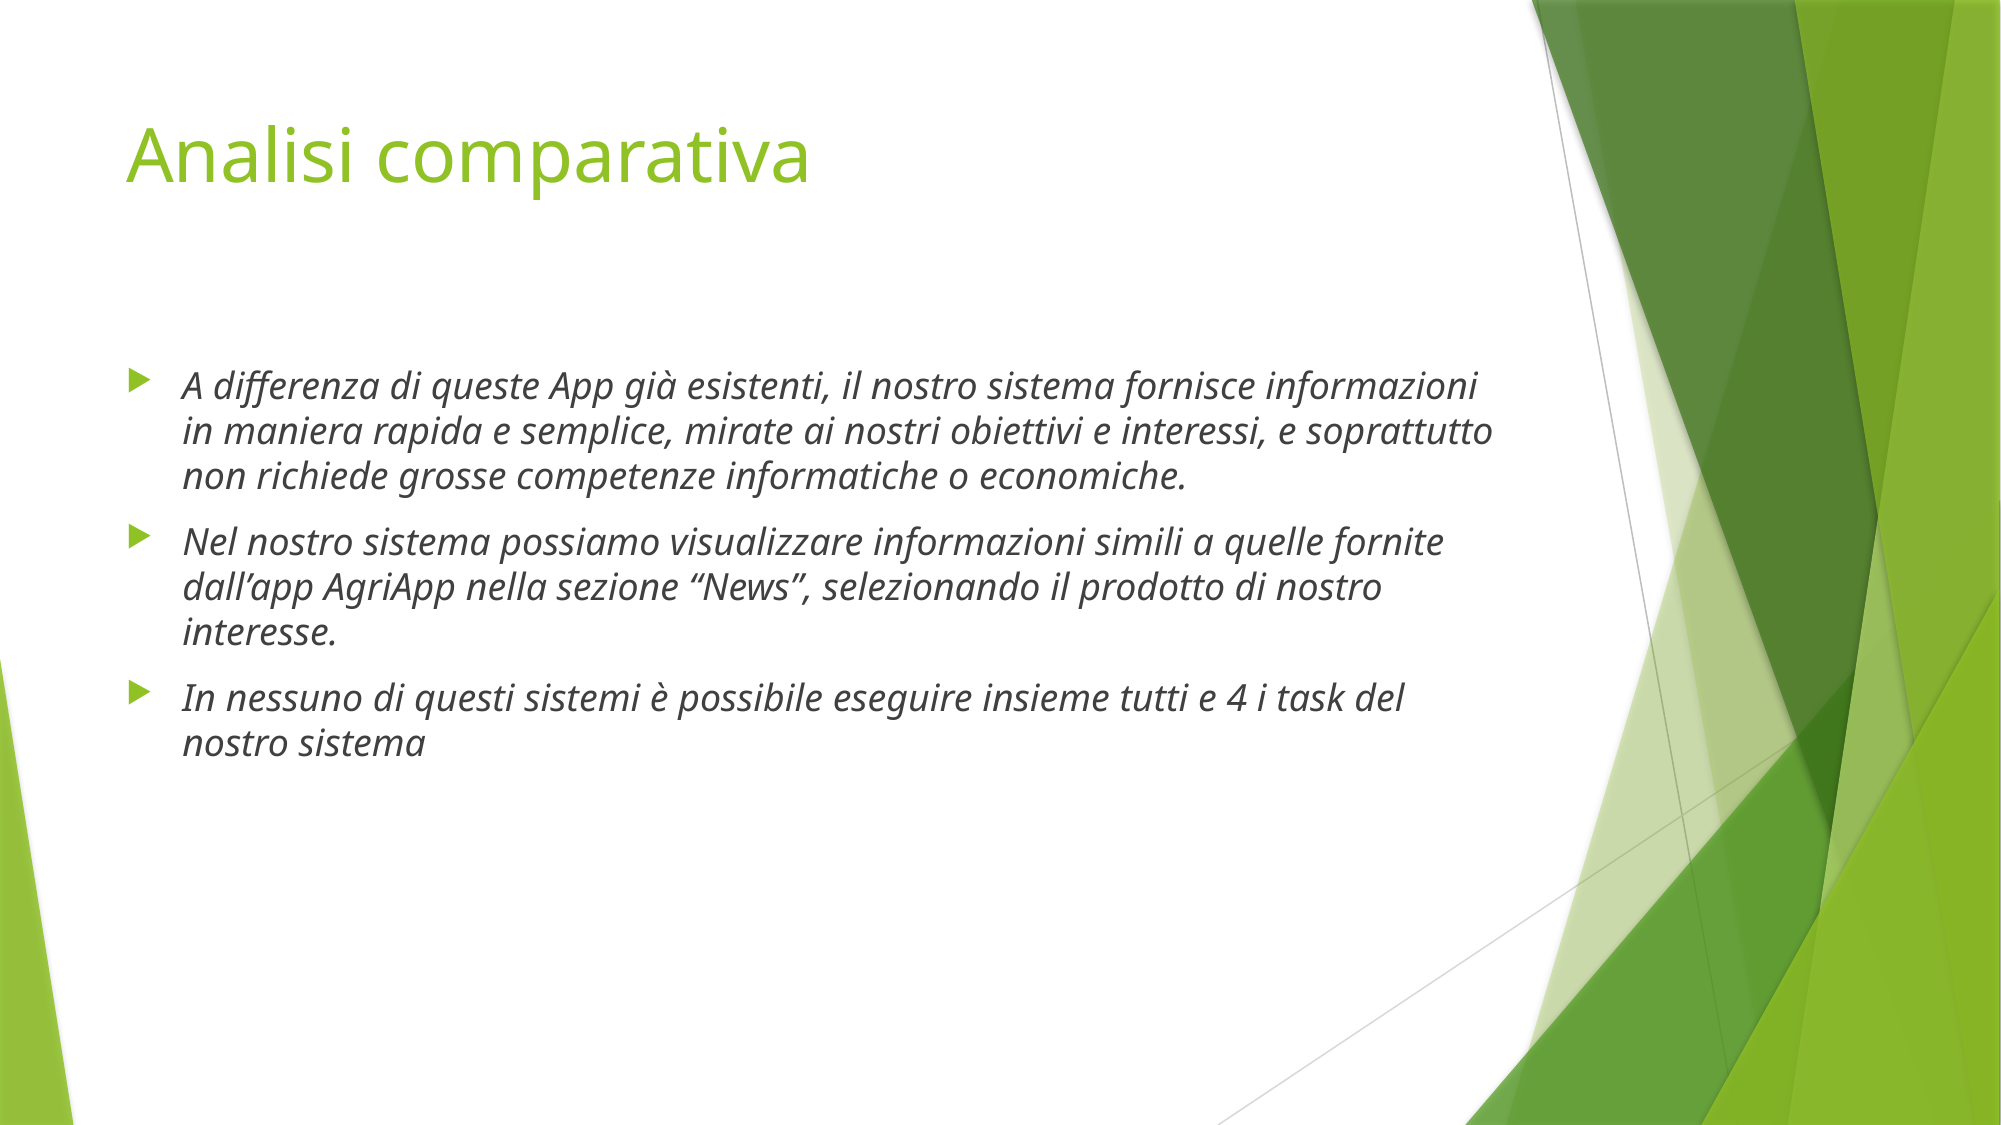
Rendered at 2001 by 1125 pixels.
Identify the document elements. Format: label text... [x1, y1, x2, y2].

list A differenza di queste App già esistenti, il nostro sistema fornisce informazioni in maniera rapida e semplice, mirate ai nostri obiettivi e interessi, e soprattutto non richiede grosse competenze informatiche o economiche. Nel nostro sistema possiamo visualizzare informazioni simili a quelle fornite dall’app AgriApp nella sezione “News”, selezionando il prodotto di nostro interesse. In nessuno di questi sistemi è possibile eseguire insieme tutti e 4 i task del nostro sistema [111, 354, 1522, 992]
title Analisi comparativa [111, 99, 1522, 317]
